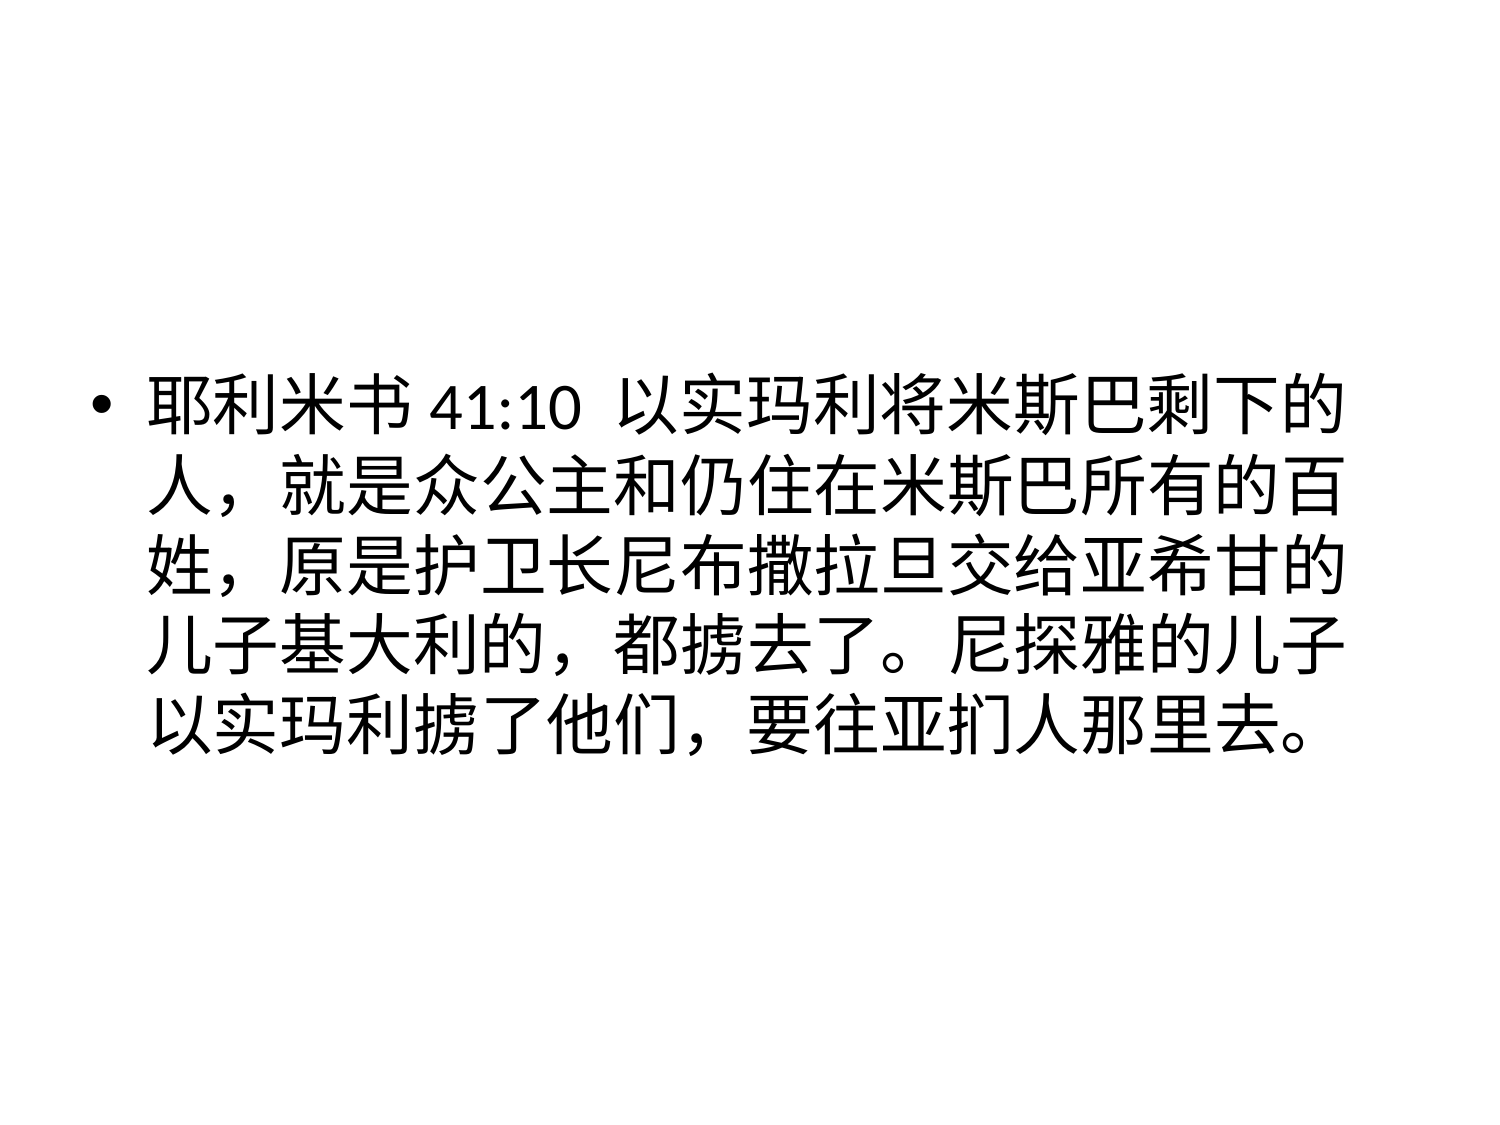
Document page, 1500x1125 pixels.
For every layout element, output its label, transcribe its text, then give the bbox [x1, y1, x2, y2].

list 耶利米书41:10 以实玛利将米斯巴剩下的人，就是众公主和仍住在米斯巴所有的百姓，原是护卫长尼布撒拉旦交给亚希甘的儿子基大利的，都掳去了。尼探雅的儿子以实玛利掳了他们，要往亚扪人那里去。 [75, 262, 1425, 1005]
